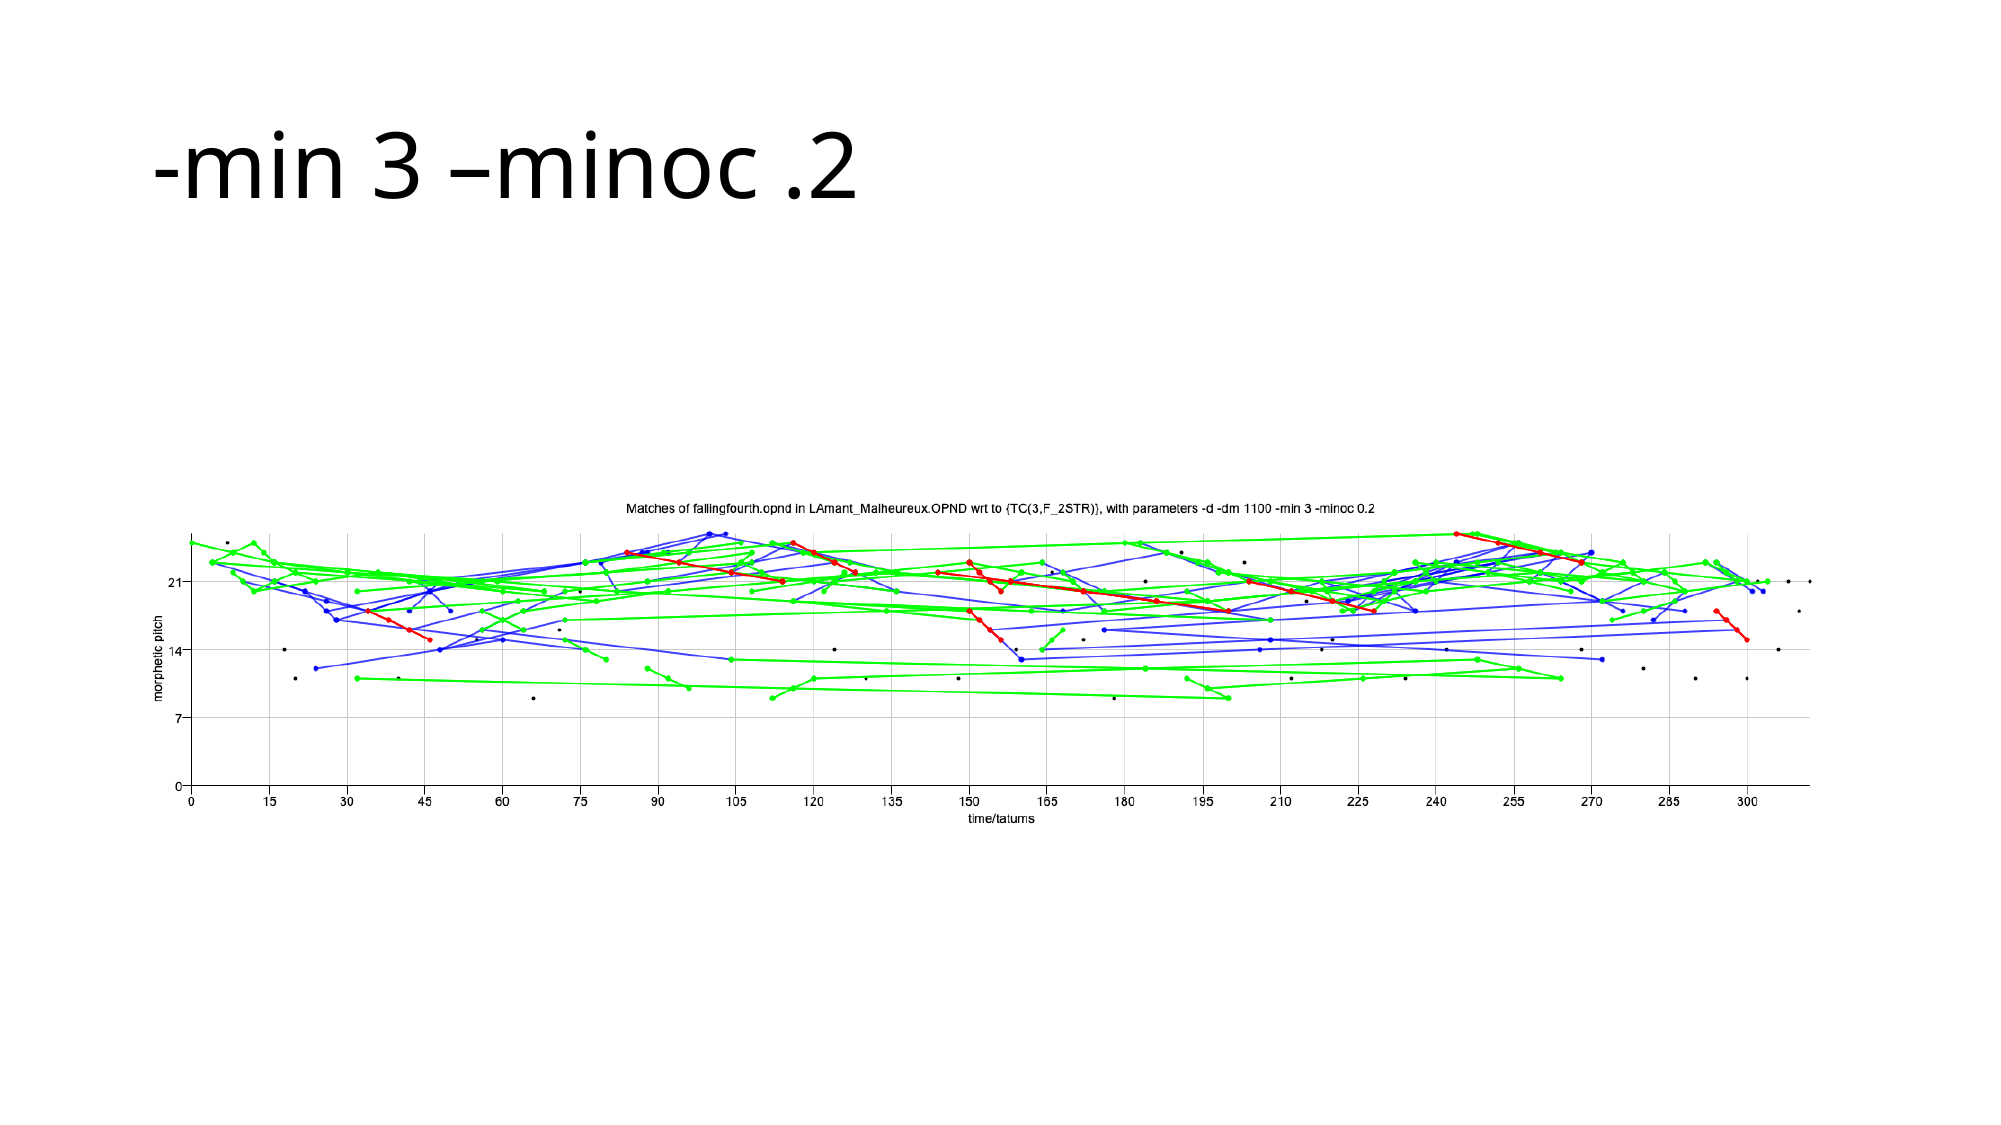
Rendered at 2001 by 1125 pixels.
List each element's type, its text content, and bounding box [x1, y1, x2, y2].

title -min 3 –minoc .2 [137, 59, 1863, 278]
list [136, 478, 1863, 834]
